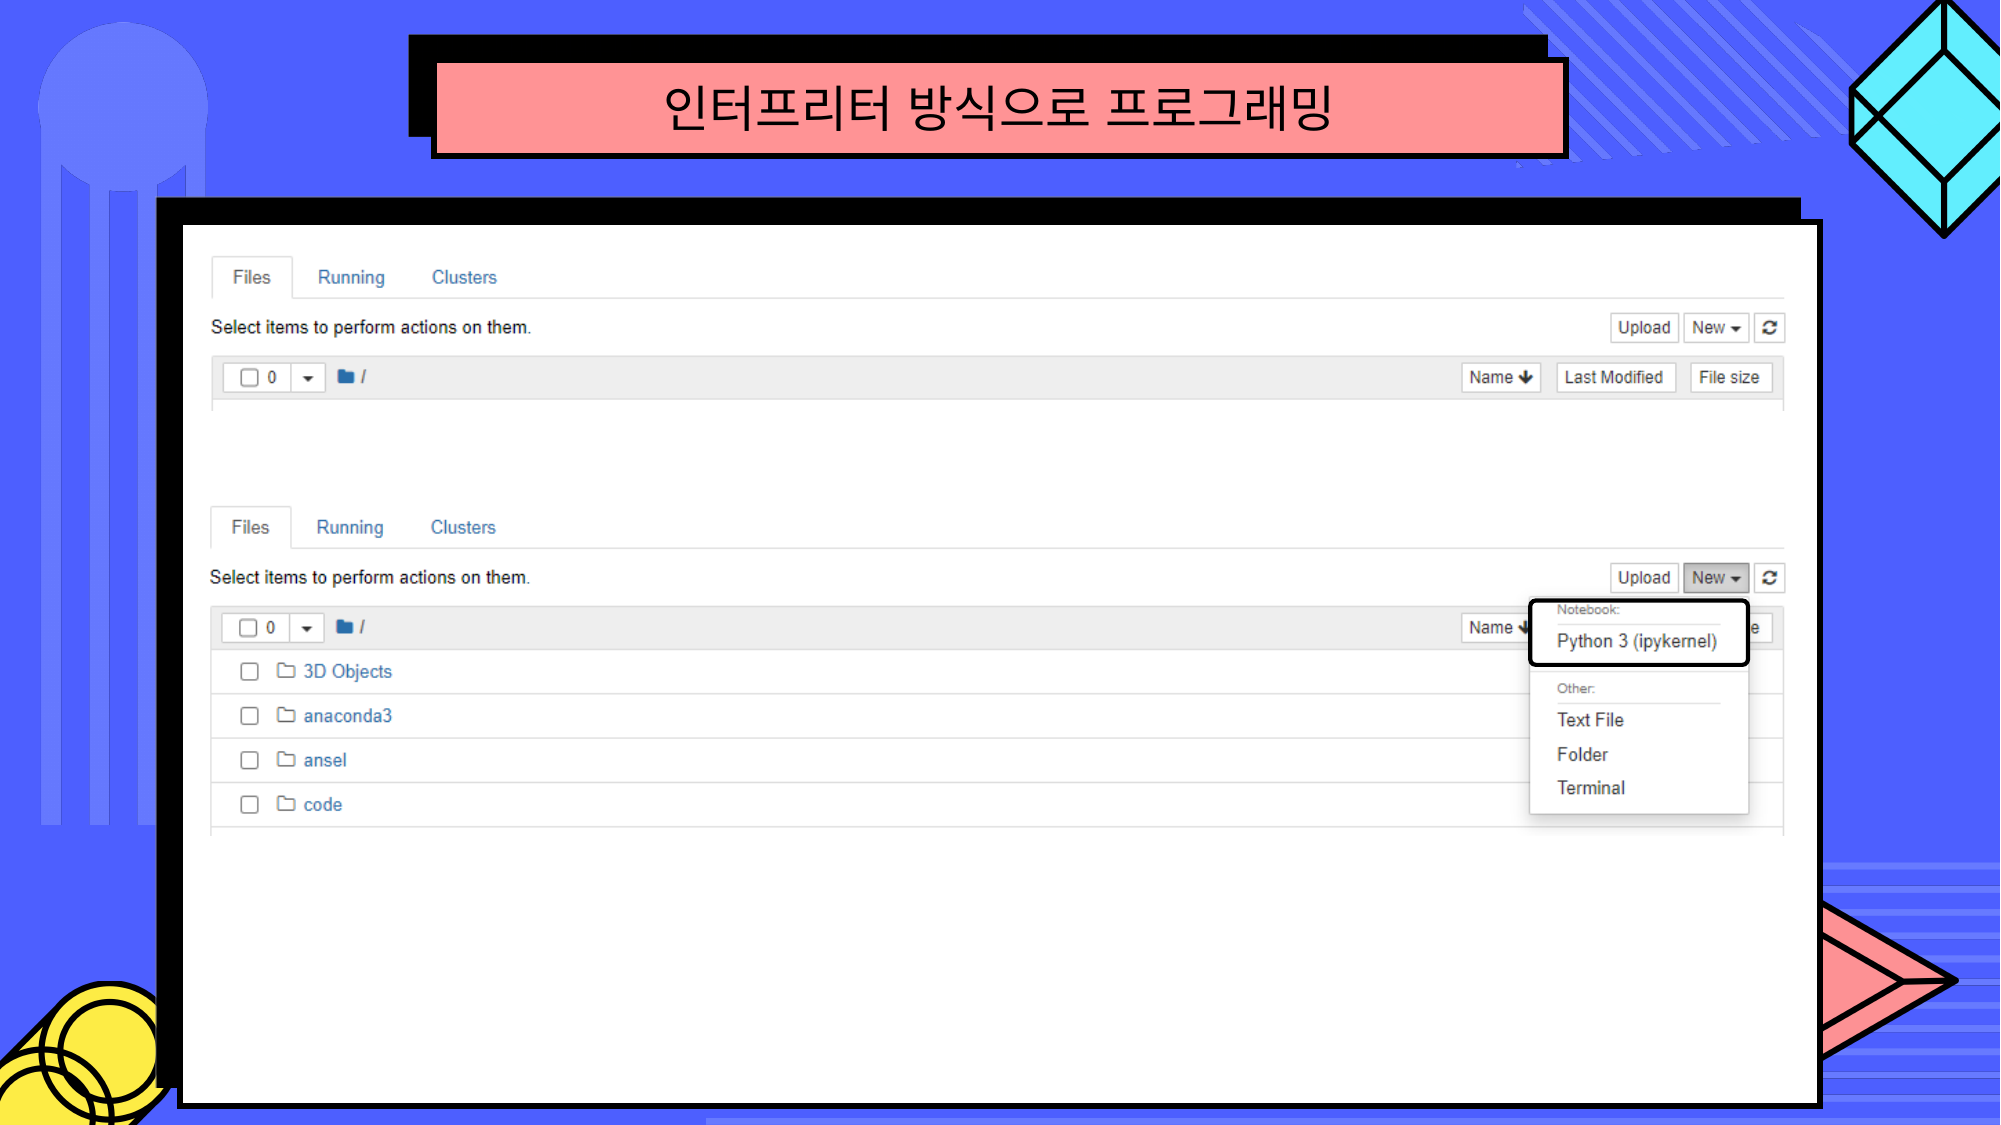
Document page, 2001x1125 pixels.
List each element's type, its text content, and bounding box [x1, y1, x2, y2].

picture [39, 23, 208, 824]
text_box [179, 221, 1821, 1107]
picture [209, 502, 1794, 836]
picture [1516, 0, 2000, 239]
picture [209, 241, 1794, 412]
text_box 인터프리터 방식으로 프로그래밍 [433, 59, 1567, 157]
picture [706, 862, 2000, 1125]
picture [0, 981, 181, 1125]
